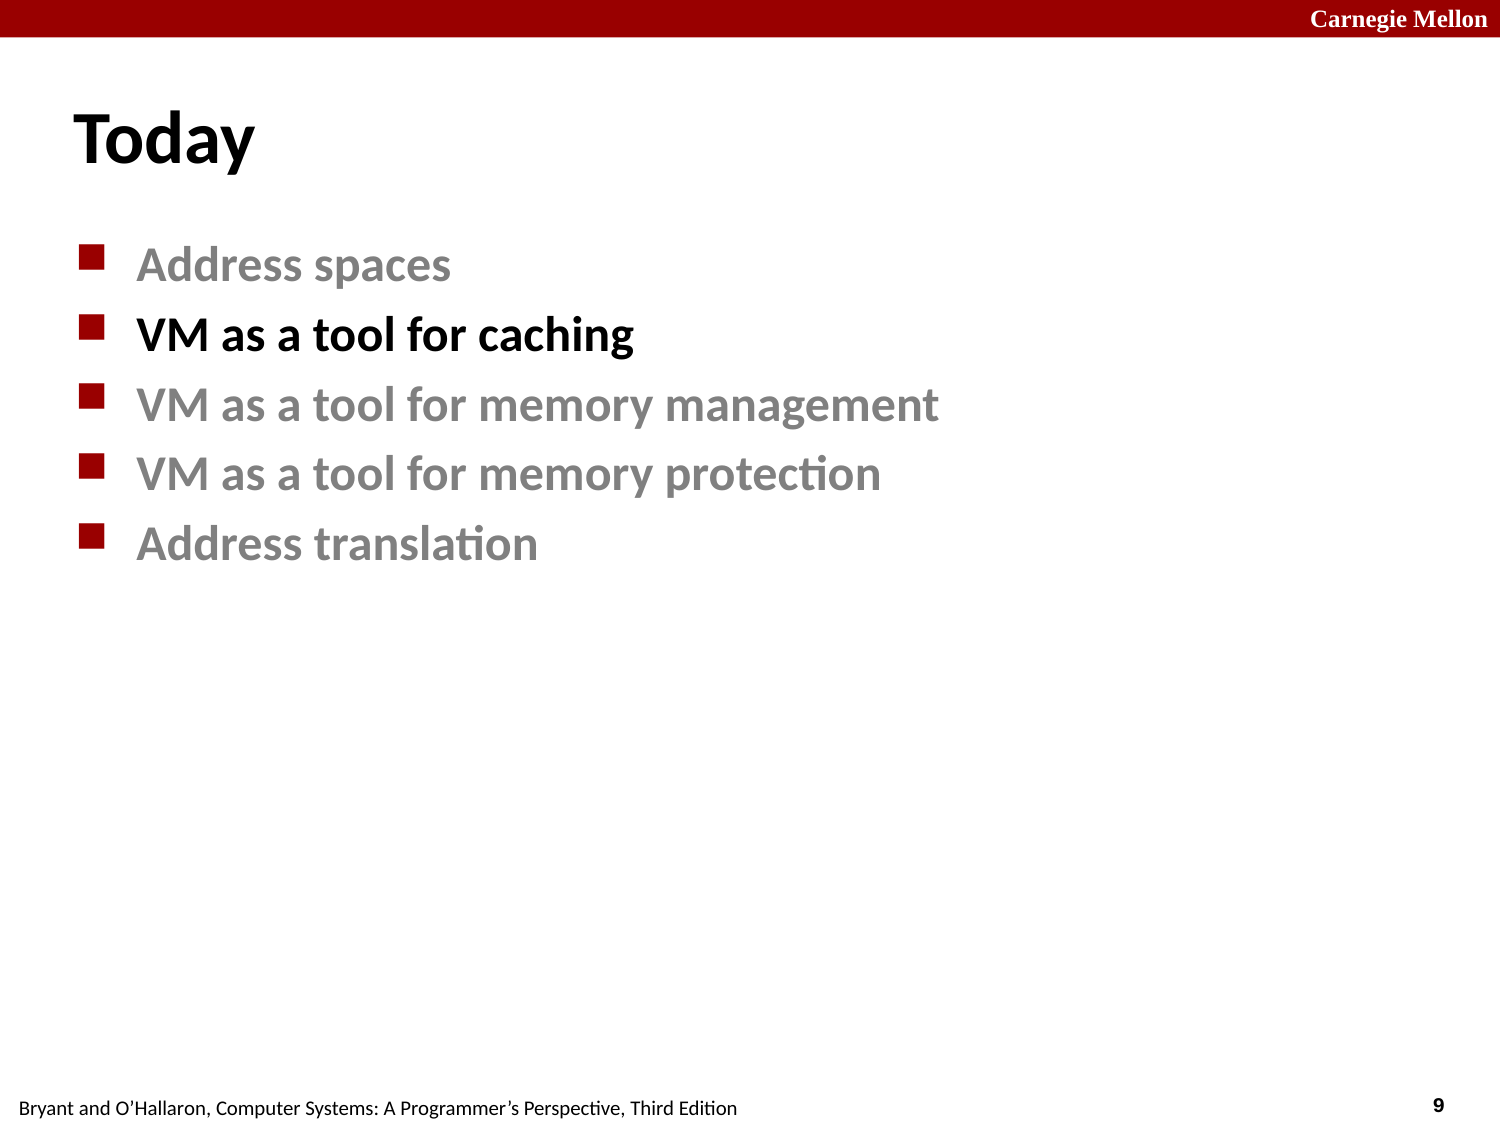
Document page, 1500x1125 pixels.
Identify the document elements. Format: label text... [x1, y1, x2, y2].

title Today [58, 71, 1305, 197]
list Address spaces VM as a tool for caching VM as a tool for memory management VM as a tool for memory protection Address translation [64, 223, 1361, 1040]
